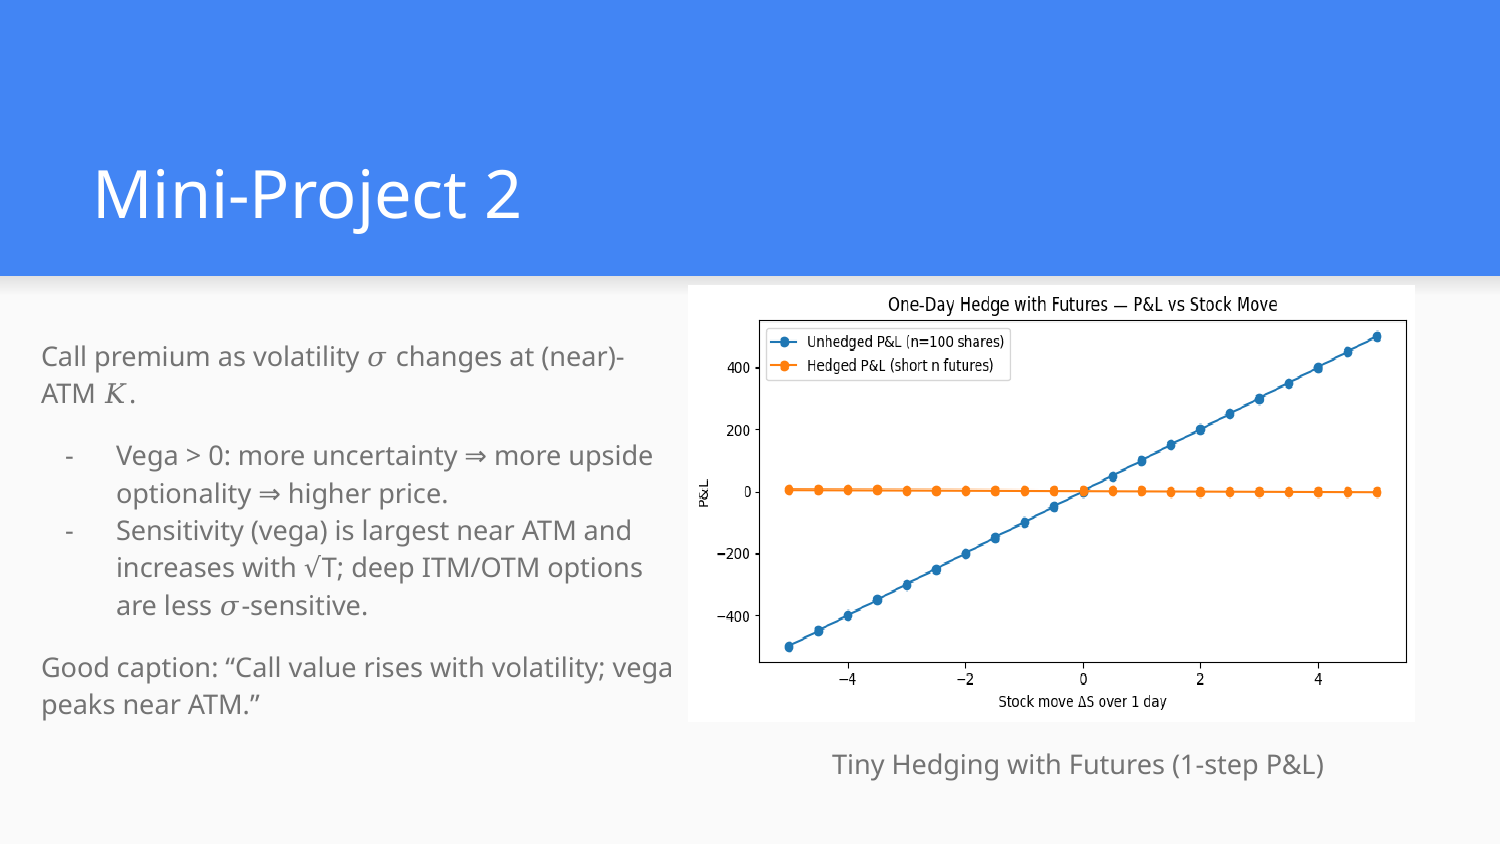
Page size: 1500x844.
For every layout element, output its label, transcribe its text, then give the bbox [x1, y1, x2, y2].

text_box Call premium as volatility 𝜎 changes at (near)-ATM 𝐾. Vega > 0: more uncertainty ⇒ more upside optionality ⇒ higher price. Sensitivity (vega) is largest near ATM and increases with √T; deep ITM/OTM options are less 𝜎-sensitive. Good caption: “Call value rises with volatility; vega peaks near ATM.” [26, 319, 689, 733]
picture [688, 284, 1415, 722]
title Mini-Project 2 [77, 121, 1427, 248]
text_box Tiny Hedging with Futures (1-step P&L) [714, 732, 1408, 833]
